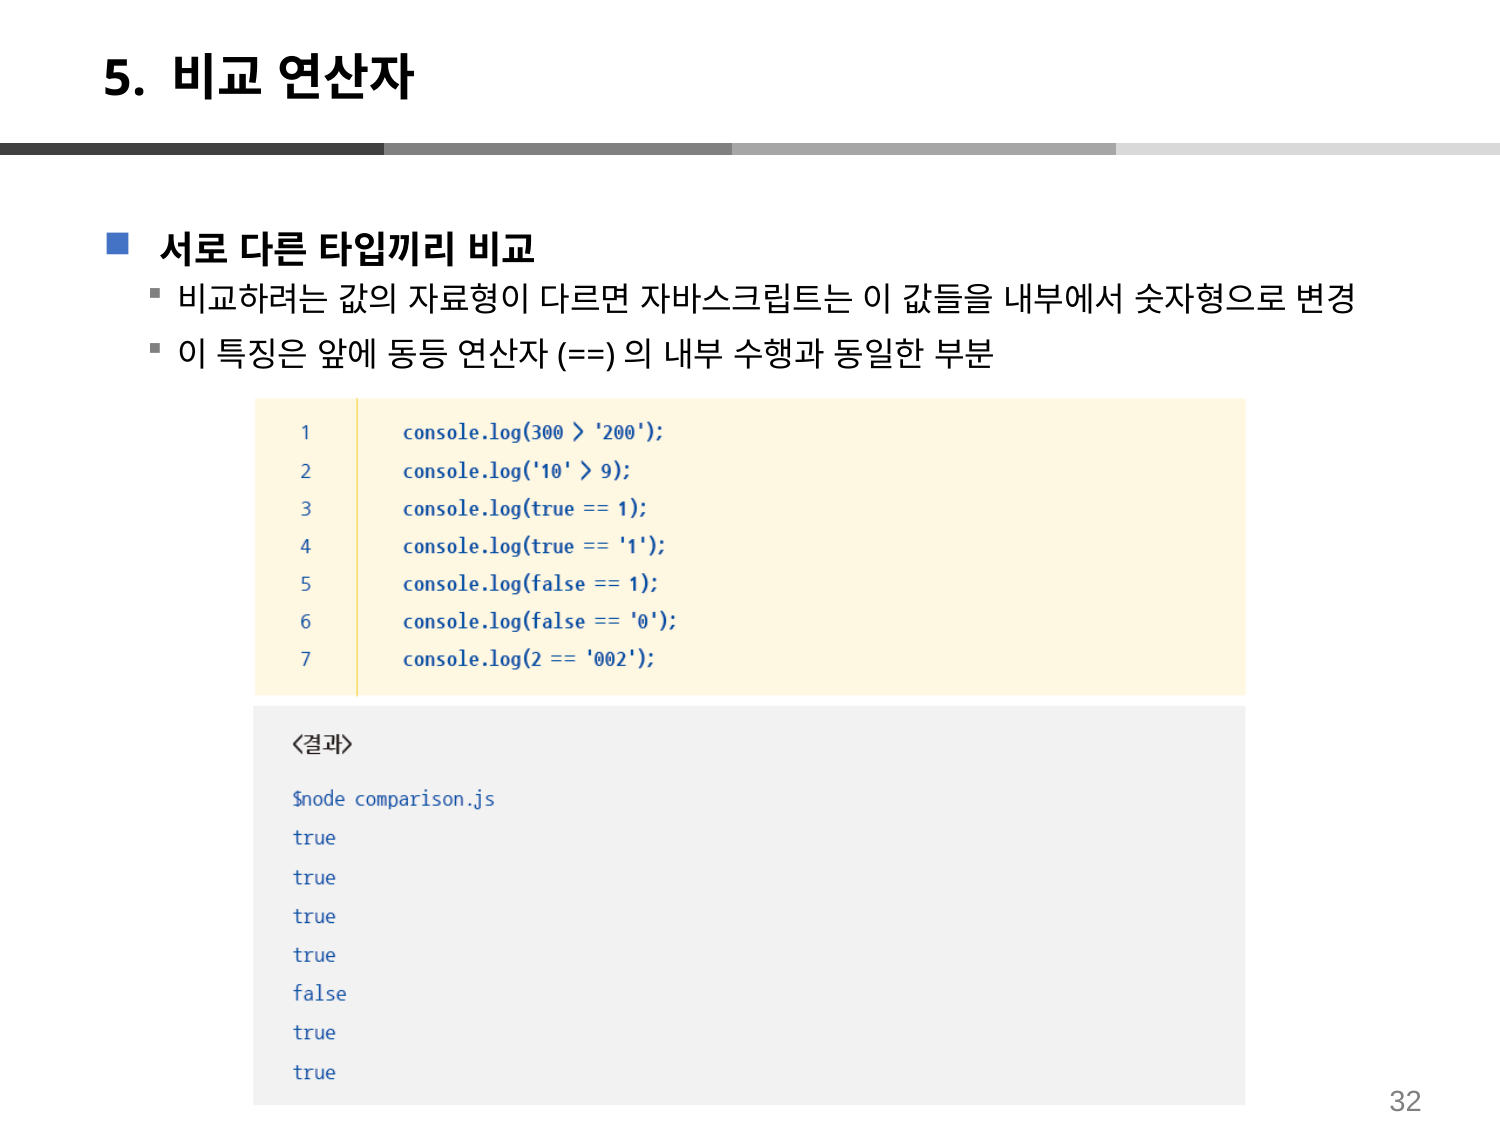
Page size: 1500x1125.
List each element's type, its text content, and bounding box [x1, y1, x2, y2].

picture [244, 390, 1256, 1112]
title 5. 비교 연산자 [88, 30, 1211, 121]
list 서로 다른 타입끼리 비교 비교하려는 값의 자료형이 다르면 자바스크립트는 이 값들을 내부에서 숫자형으로 변경 이 특징은 앞에 동등 연산자(==)의 내부 수행과 동일한 부분 [88, 196, 1461, 1083]
